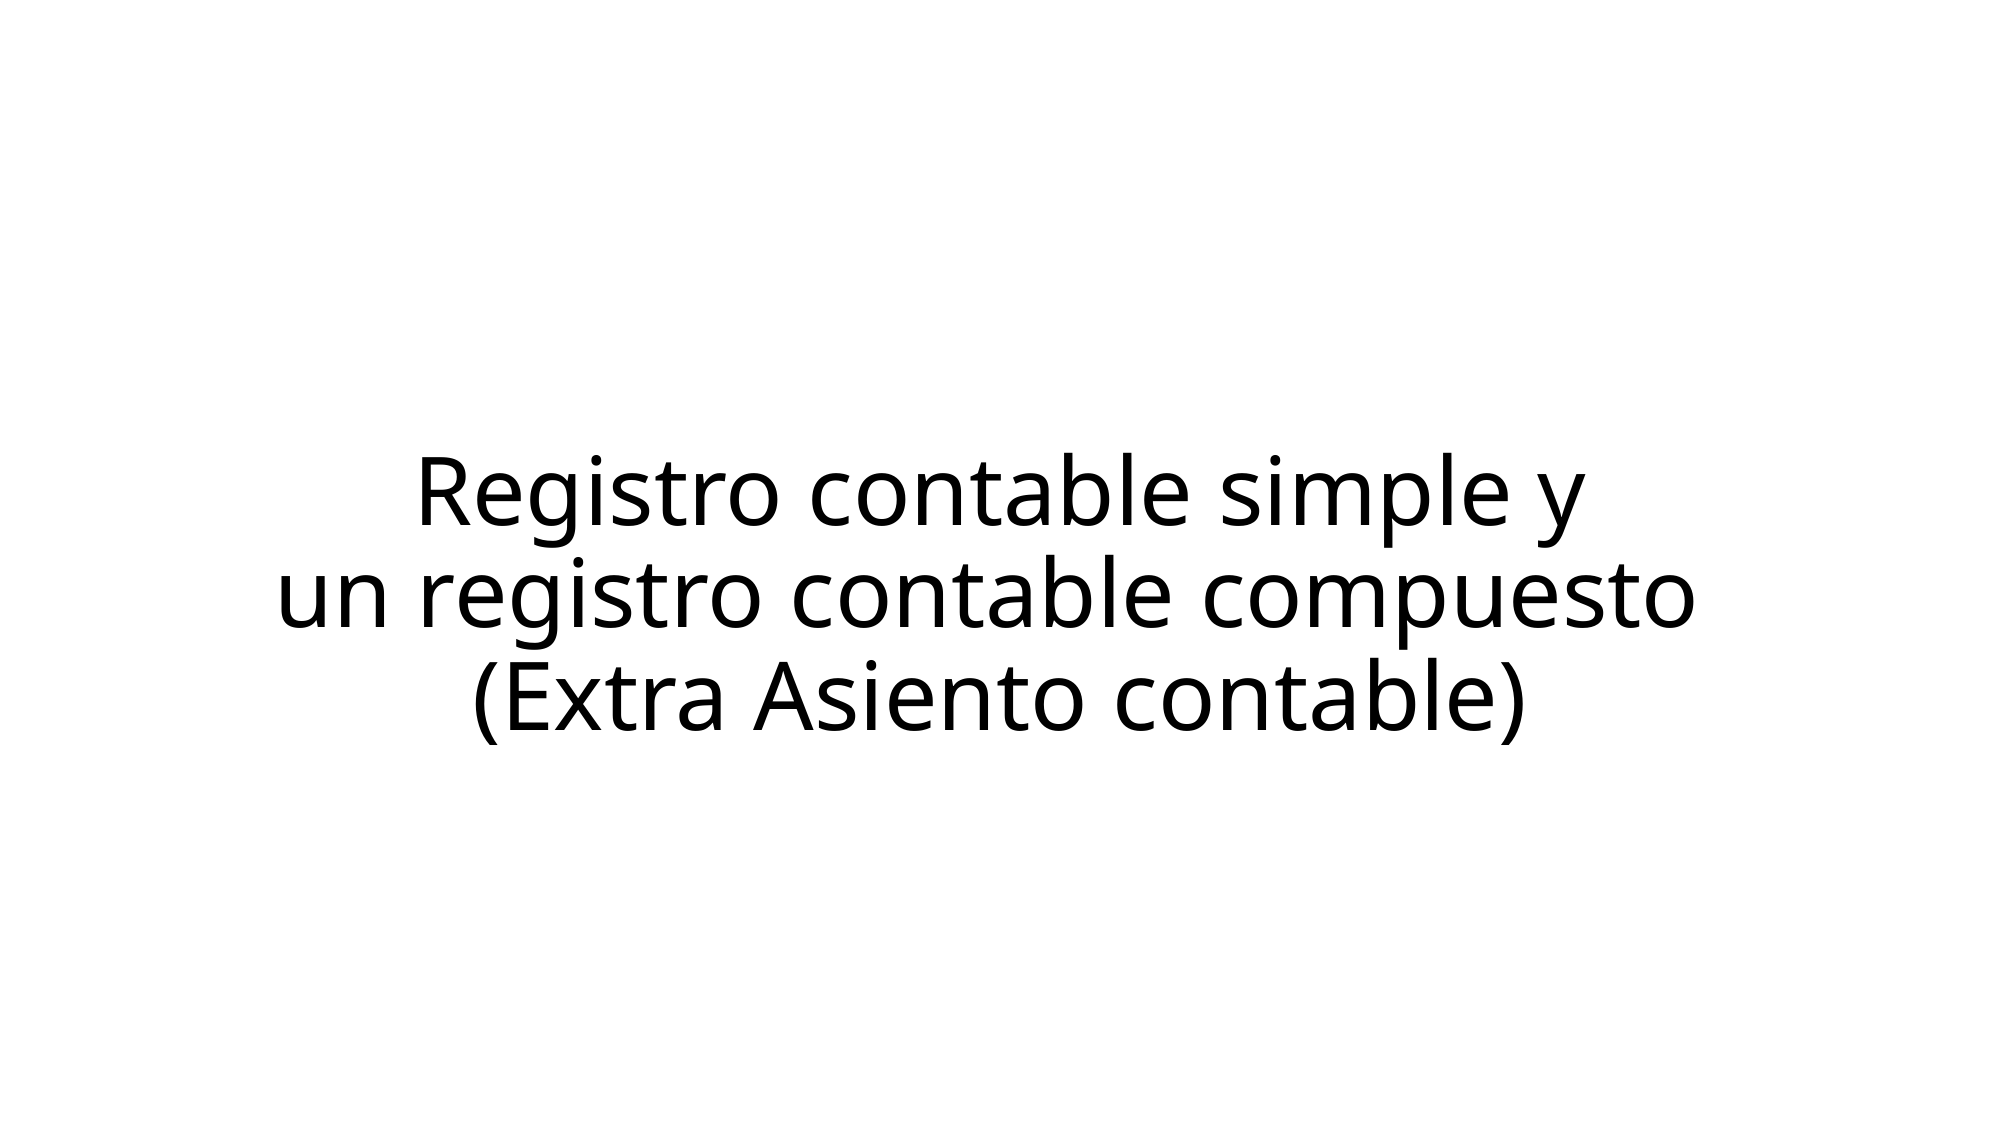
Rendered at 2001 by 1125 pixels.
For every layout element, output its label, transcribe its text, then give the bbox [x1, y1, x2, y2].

title Registro contable simple y un registro contable compuesto (Extra Asiento contable) [249, 366, 1750, 759]
